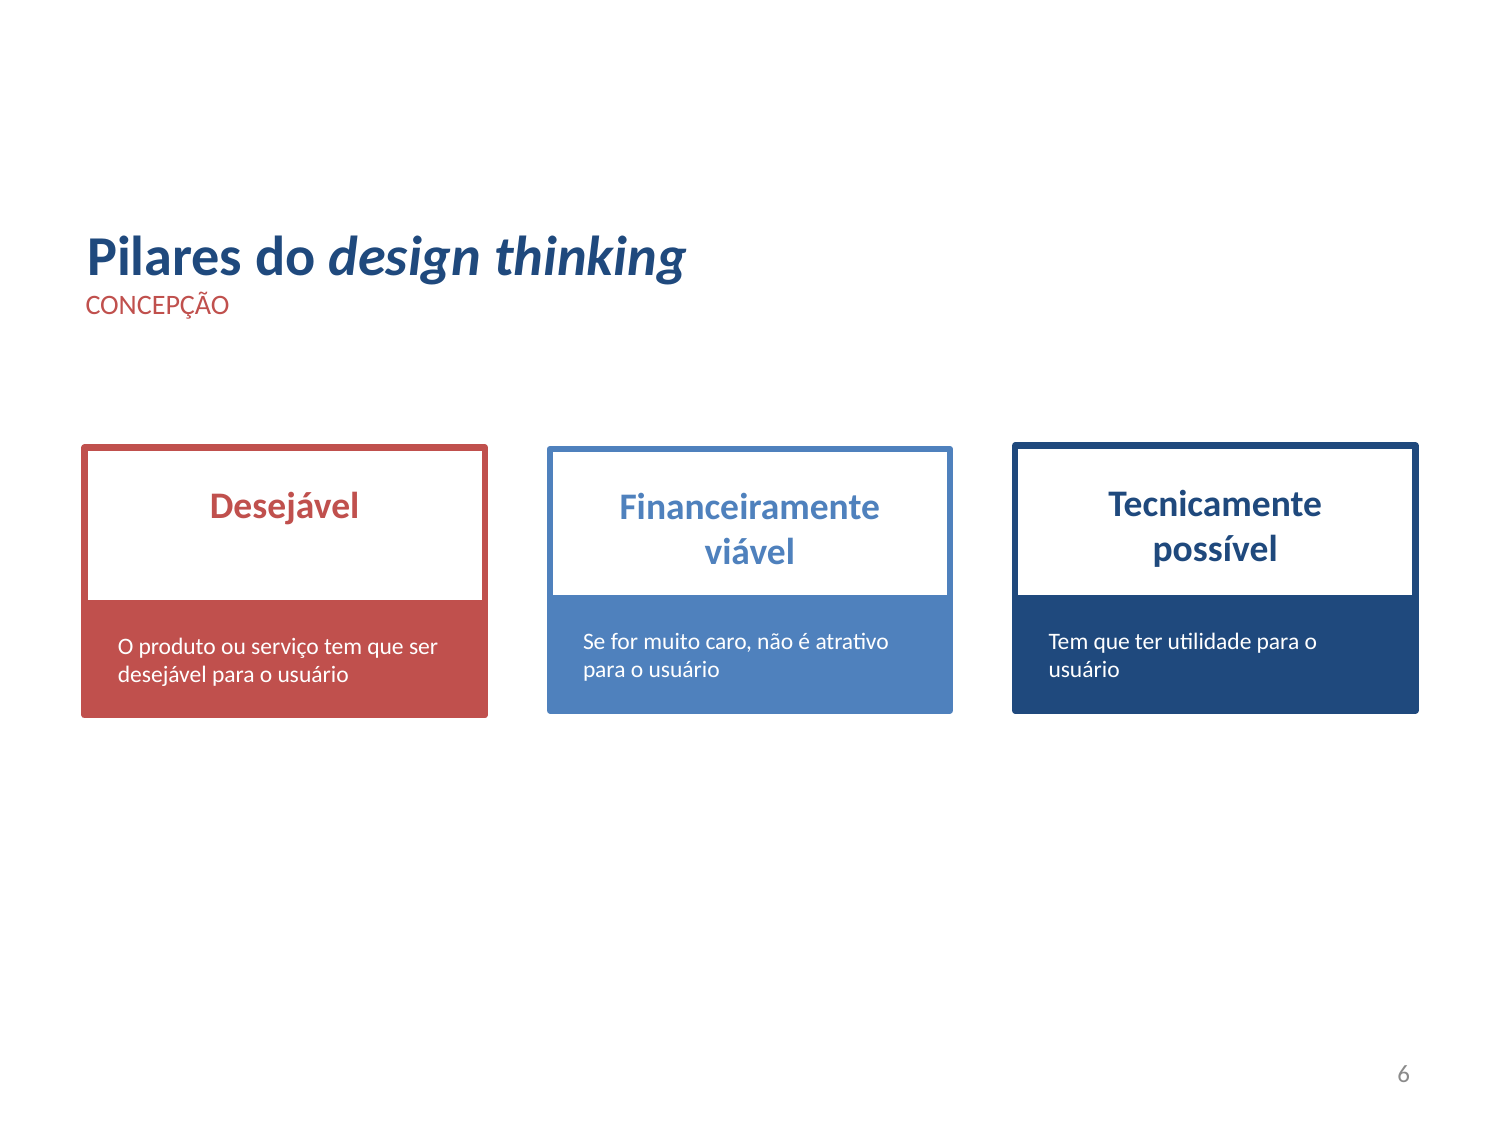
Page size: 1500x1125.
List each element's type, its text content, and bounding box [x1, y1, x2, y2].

text_box Tem que ter utilidade para o usuário [1013, 596, 1417, 713]
text_box Financeiramente viável [548, 447, 952, 596]
slide_number 6 [1074, 1042, 1425, 1103]
text_box Se for muito caro, não é atrativo para o usuário [548, 596, 952, 713]
text_box Desejável [83, 445, 487, 601]
text_box O produto ou serviço tem que ser desejável para o usuário [83, 601, 487, 717]
text_box Pilares do design thinking [87, 218, 688, 287]
text_box CONCEPÇÃO [85, 286, 230, 354]
text_box Tecnicamente possível [1013, 444, 1417, 596]
